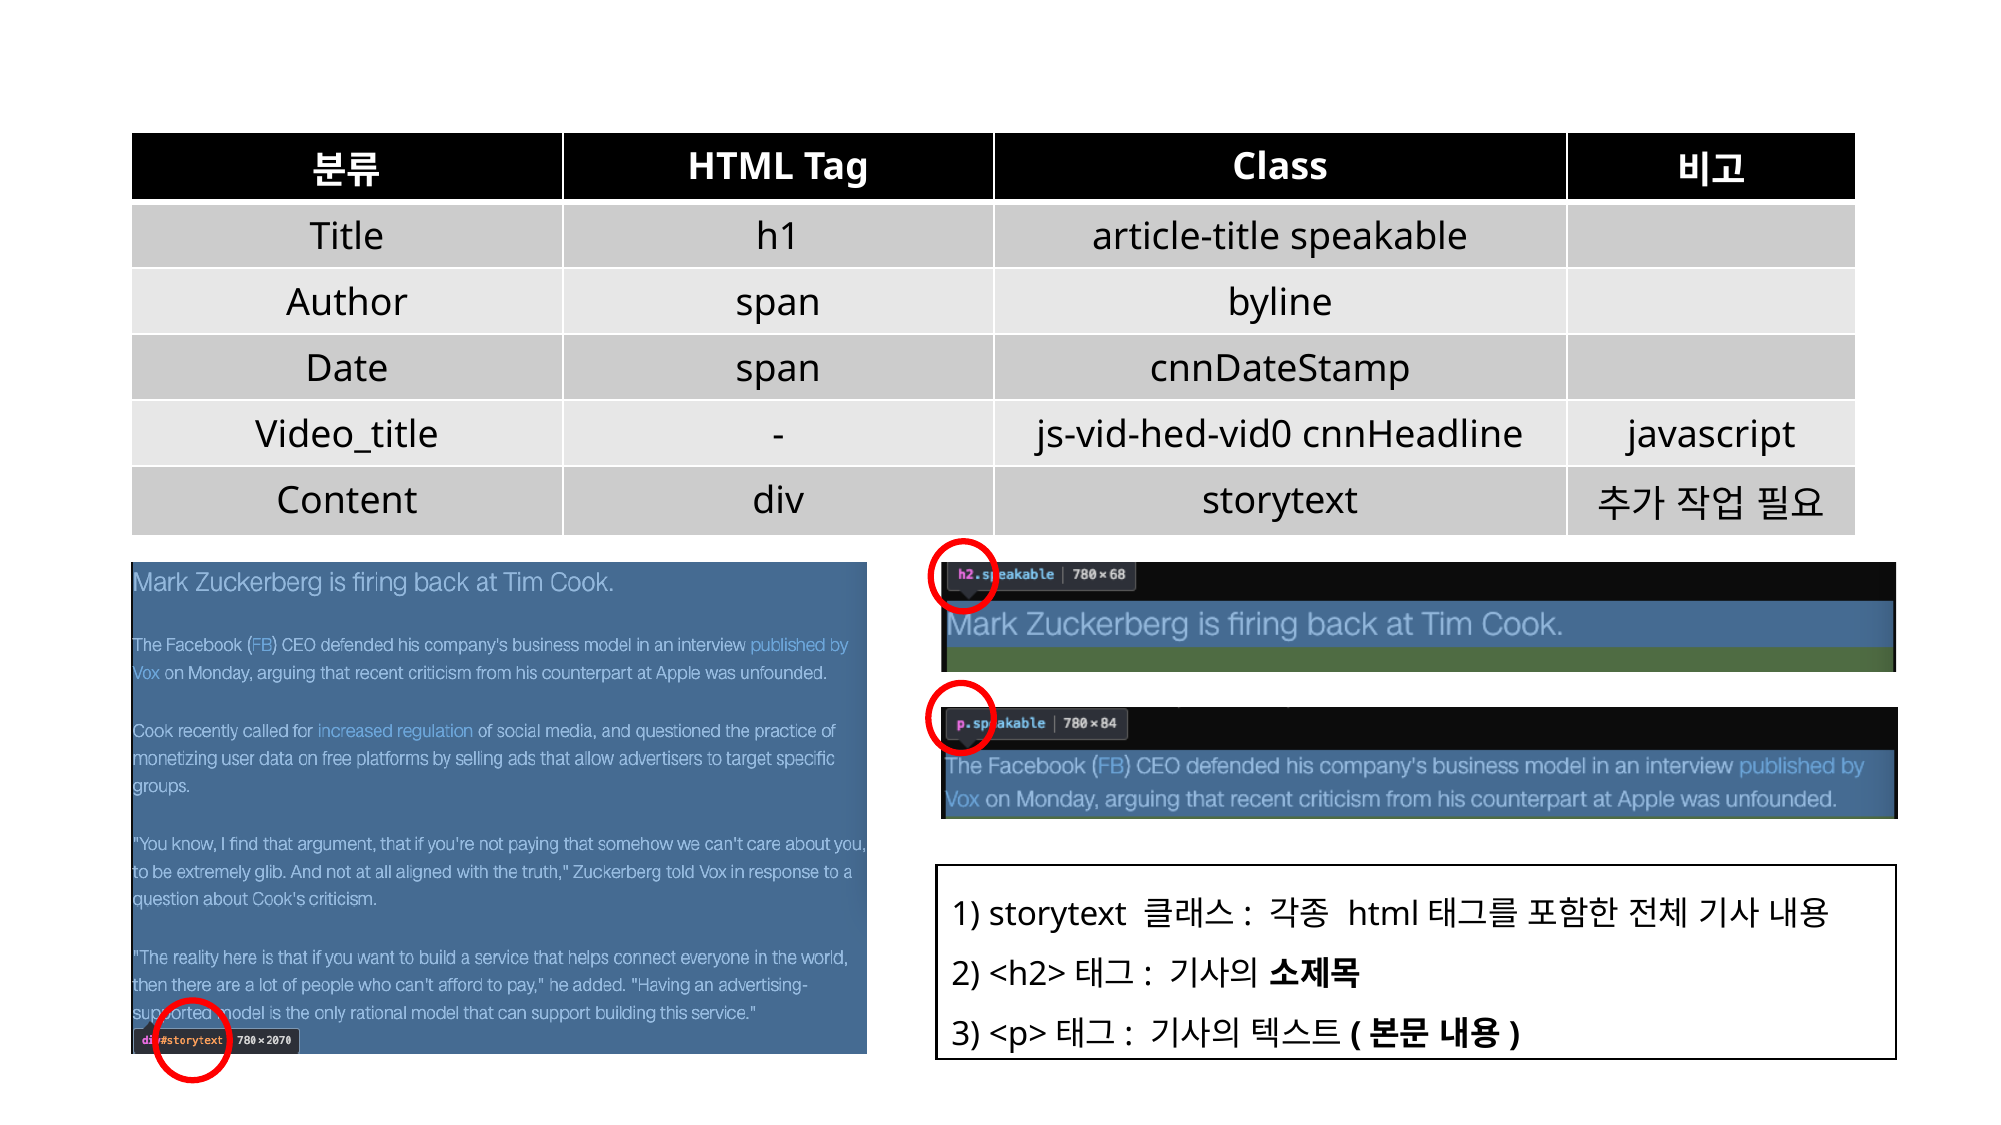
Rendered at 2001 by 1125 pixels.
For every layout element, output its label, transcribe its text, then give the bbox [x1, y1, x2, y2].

table_cell Title [132, 205, 562, 267]
table_cell h1 [564, 205, 993, 267]
table_cell [1568, 335, 1855, 399]
text_box 1) storytext 클래스: 각종 html태그를 포함한 전체 기사 내용 2) <h2>태그: 기사의 소제목 3) <p>태그: 기사의 텍스트(본문 내용) [935, 864, 1897, 1060]
table_cell cnnDateStamp [995, 335, 1566, 399]
table_cell [1568, 205, 1855, 267]
table_header 비고 [1568, 133, 1855, 199]
table_cell Author [132, 269, 562, 333]
table_header 분류 [132, 133, 562, 199]
table_cell span [564, 335, 993, 399]
table_cell storytext [995, 467, 1566, 535]
table_cell js-vid-hed-vid0 cnnHeadline [995, 401, 1566, 465]
table_cell byline [995, 269, 1566, 333]
table_header Class [995, 133, 1566, 199]
table_cell span [564, 269, 993, 333]
table_cell [1568, 269, 1855, 333]
table_cell - [564, 401, 993, 465]
picture [941, 562, 1897, 672]
text_box [929, 540, 995, 604]
table_cell article-title speakable [995, 205, 1566, 267]
table_cell div [564, 467, 993, 535]
table_cell Date [132, 335, 562, 399]
text_box [927, 681, 994, 747]
table_cell Content [132, 467, 562, 535]
table_cell javascript [1568, 401, 1855, 465]
table_cell Video_title [132, 401, 562, 465]
picture [131, 562, 867, 1054]
table_cell 추가 작업 필요 [1568, 467, 1855, 535]
table_header HTML Tag [564, 133, 993, 199]
text_box [156, 1054, 229, 1082]
picture [941, 707, 1898, 819]
